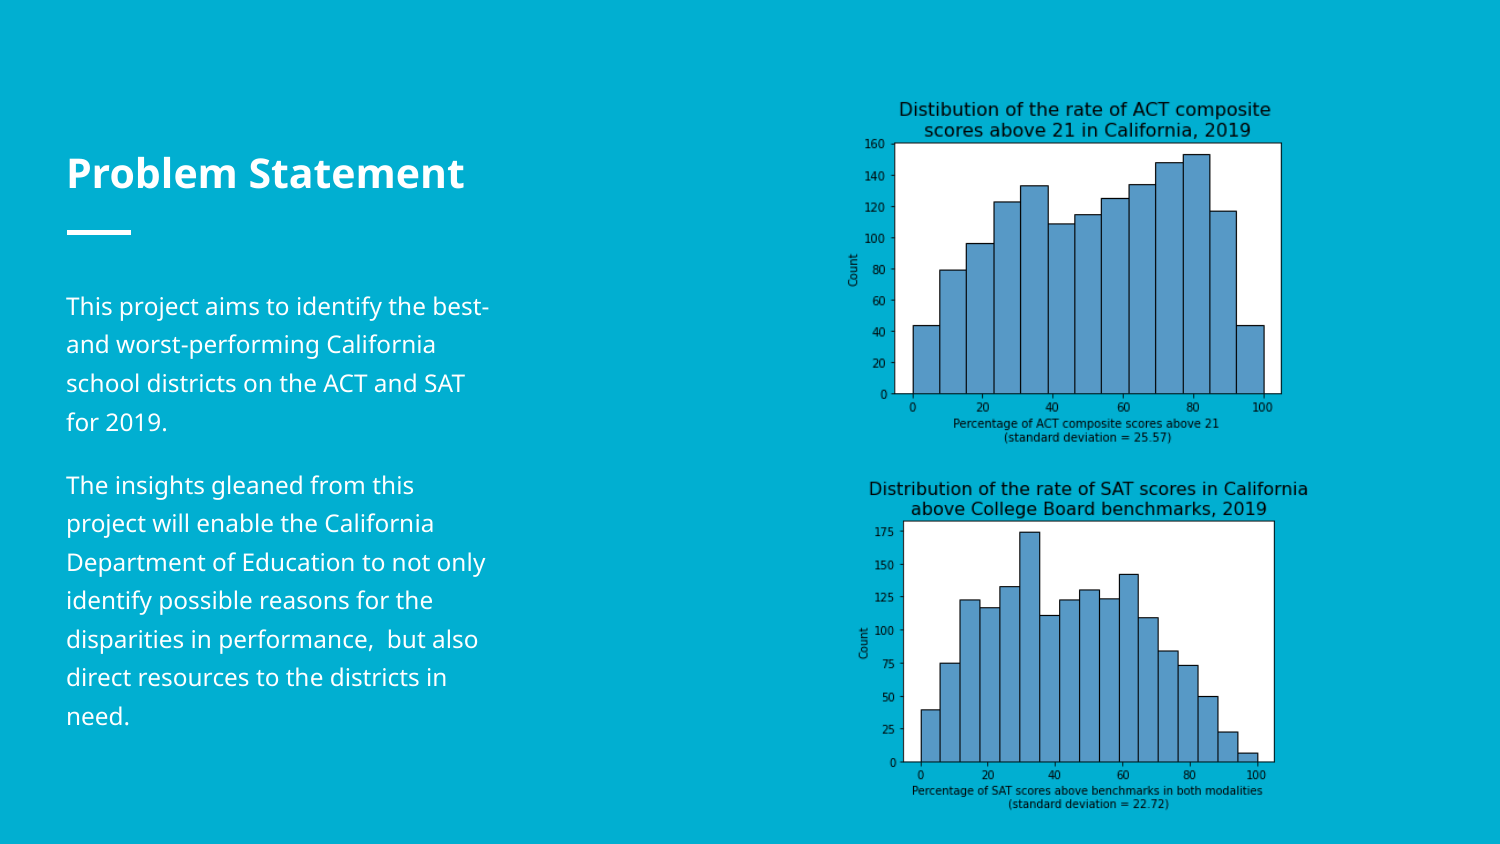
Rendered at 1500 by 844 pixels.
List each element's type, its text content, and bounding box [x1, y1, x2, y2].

list This project aims to identify the best- and worst-performing California school districts on the ACT and SAT for 2019. The insights gleaned from this project will enable the California Department of Education to not only identify possible reasons for the disparities in performance, but also direct resources to the districts in need. [51, 269, 512, 750]
picture [840, 94, 1290, 452]
title Problem Statement [51, 91, 512, 216]
picture [851, 474, 1317, 817]
